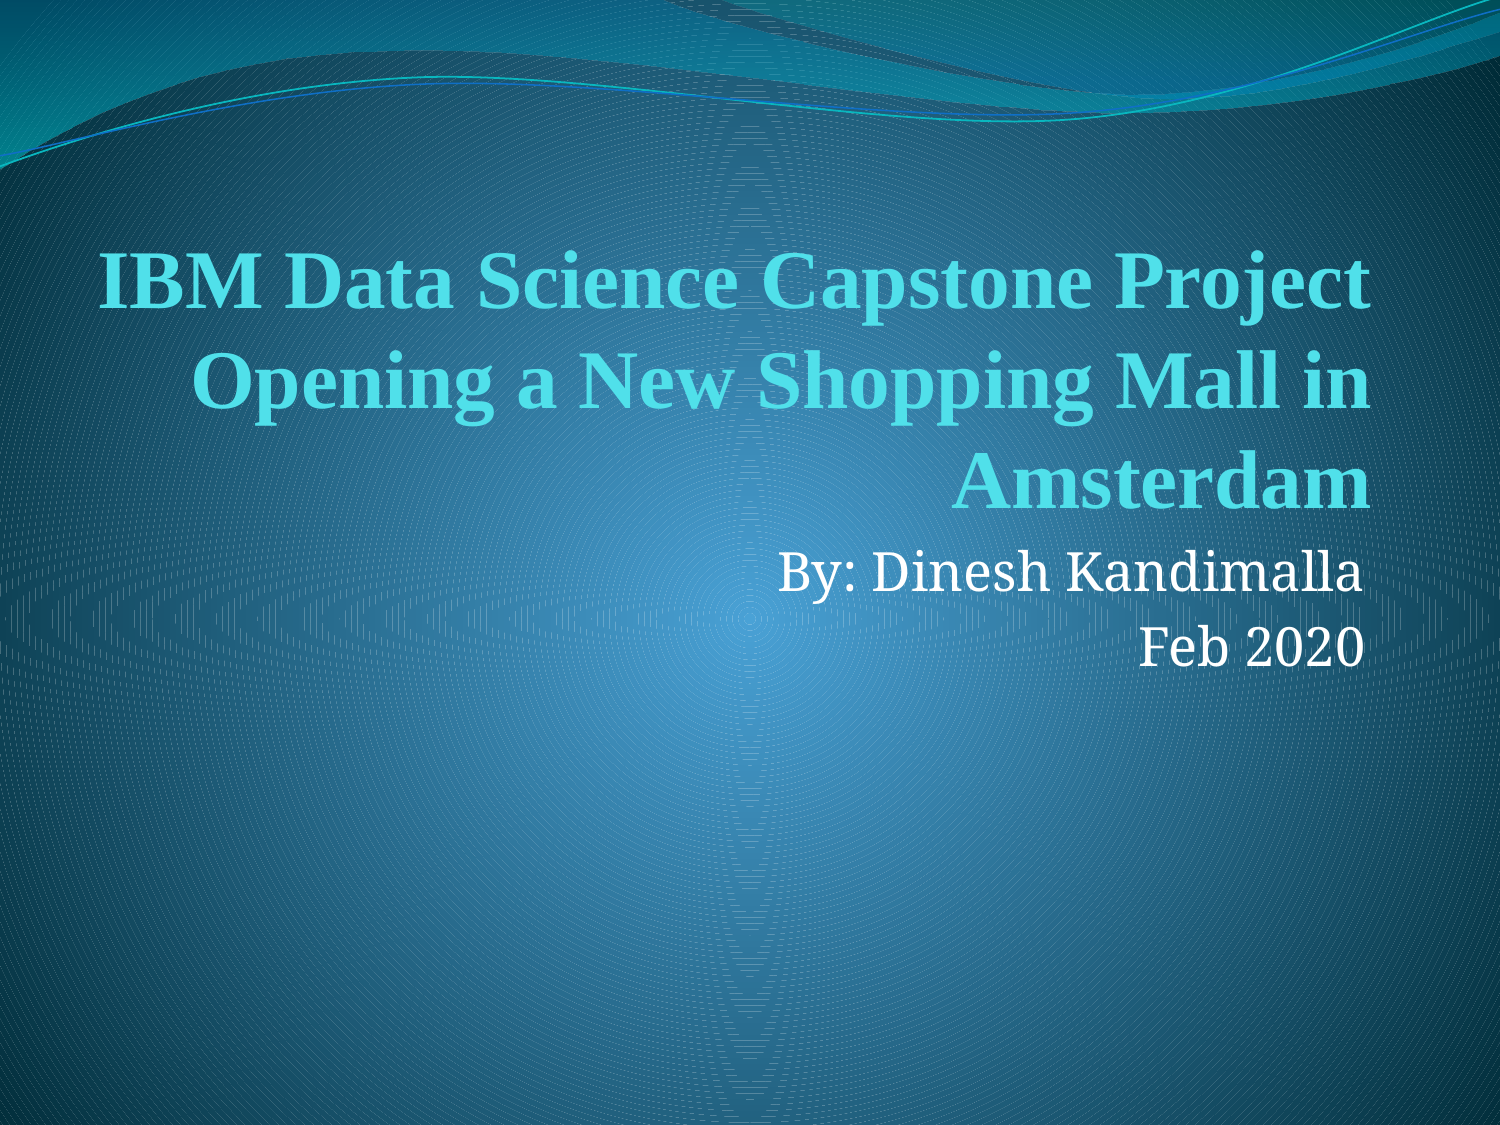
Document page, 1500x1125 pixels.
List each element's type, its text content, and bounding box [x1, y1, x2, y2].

title IBM Data Science Capstone Project Opening a New Shopping Mall in Amsterdam [87, 224, 1376, 525]
subtitle By: Dinesh Kandimalla Feb 2020 [87, 529, 1376, 818]
